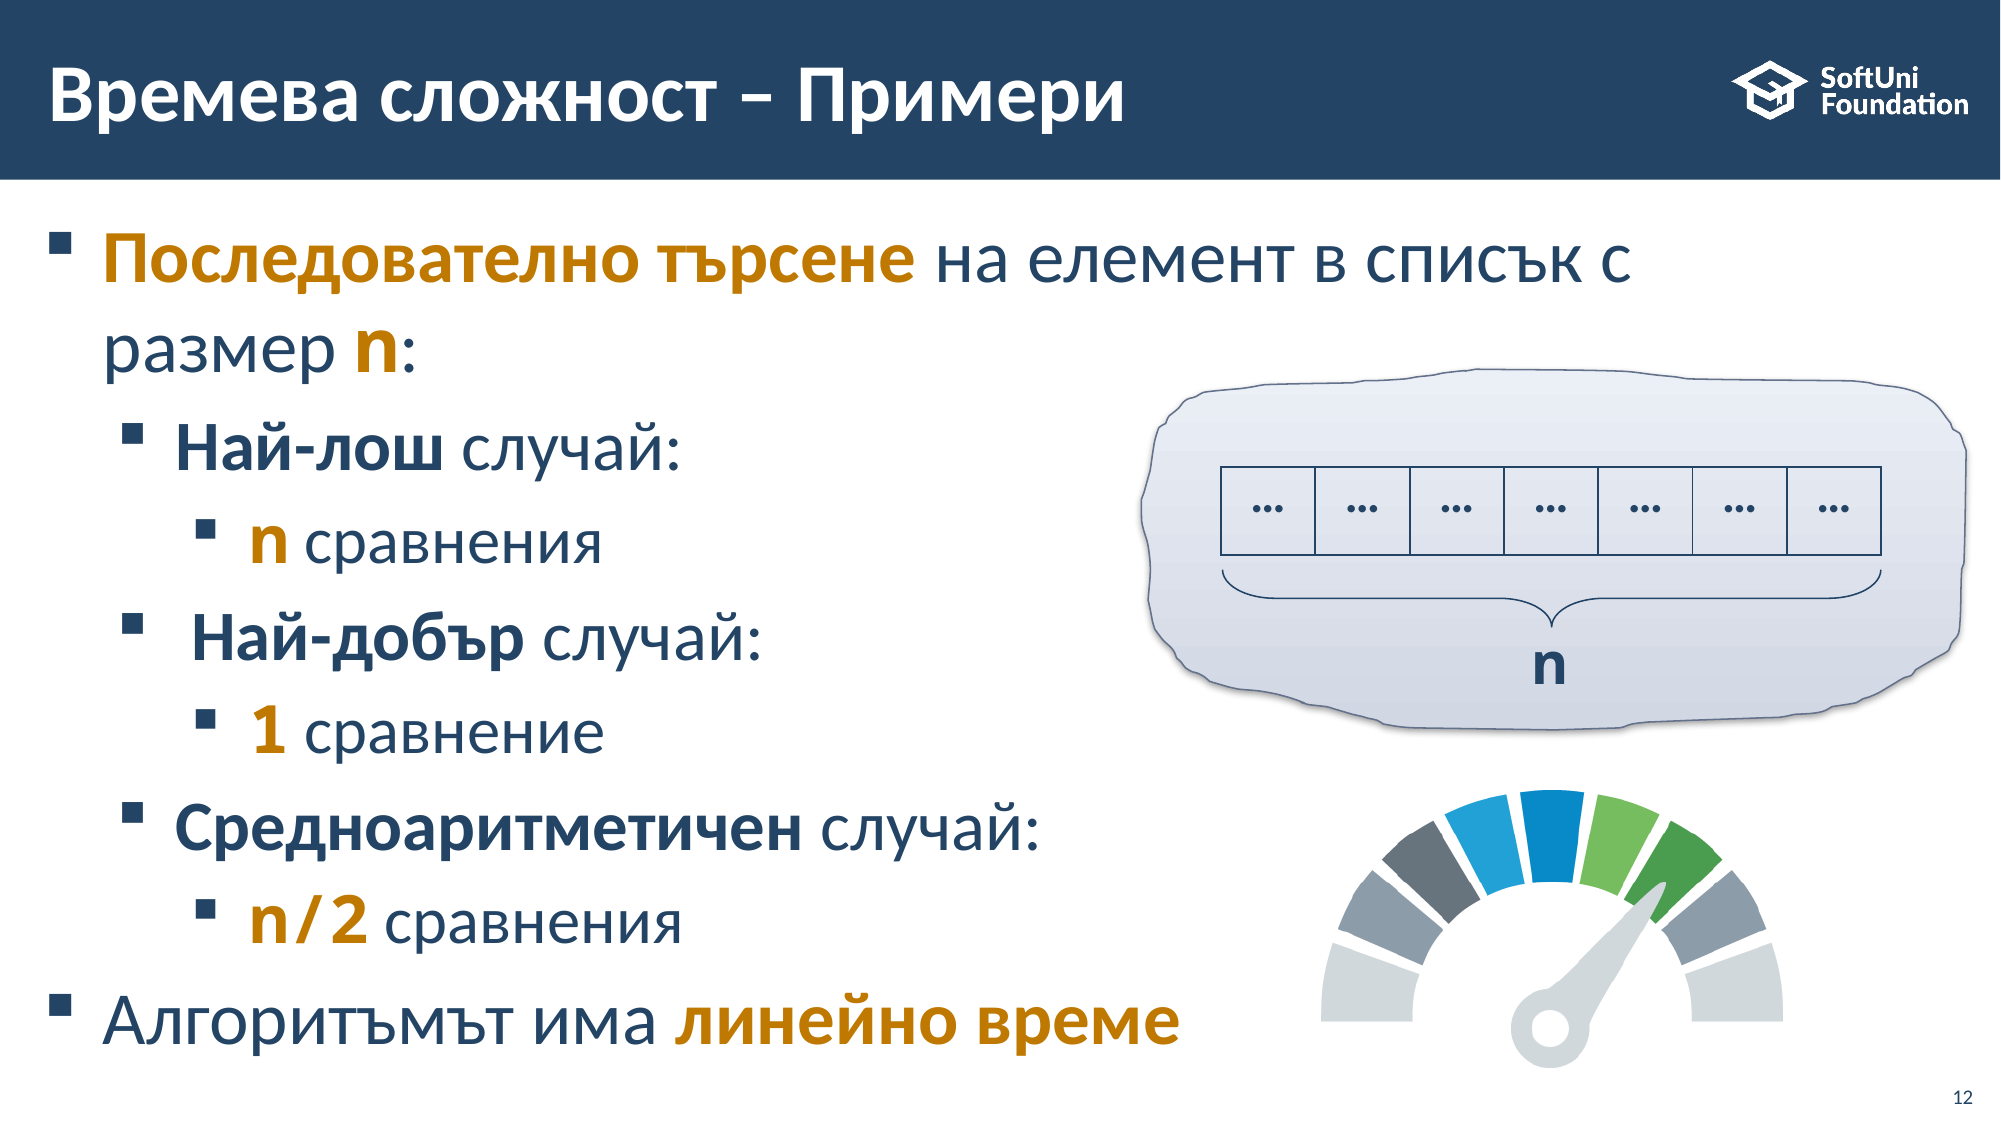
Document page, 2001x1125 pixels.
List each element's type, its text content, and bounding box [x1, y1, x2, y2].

picture [1307, 784, 1804, 1080]
text_box n [1512, 619, 1588, 704]
table_header … [1411, 468, 1503, 554]
table_header … [1222, 468, 1314, 554]
text_box [1221, 569, 1882, 619]
table_header … [1316, 468, 1409, 554]
slide_number 12 [1927, 1067, 1989, 1117]
picture [1731, 60, 1968, 120]
title Времева сложност – Примери [31, 16, 1716, 162]
table_header … [1599, 468, 1692, 554]
text_box [1140, 368, 1967, 731]
table_header … [1693, 468, 1786, 554]
table_header … [1788, 468, 1880, 554]
list Последователно търсене на елемент в списък с размер n: Най-лош случай: n сравнения Най-добър случай: 1 сравнение Средноаритметичен случай: n/2 сравнения Алгоритъмът има линейно време [25, 201, 1965, 1125]
table_header … [1505, 468, 1597, 554]
